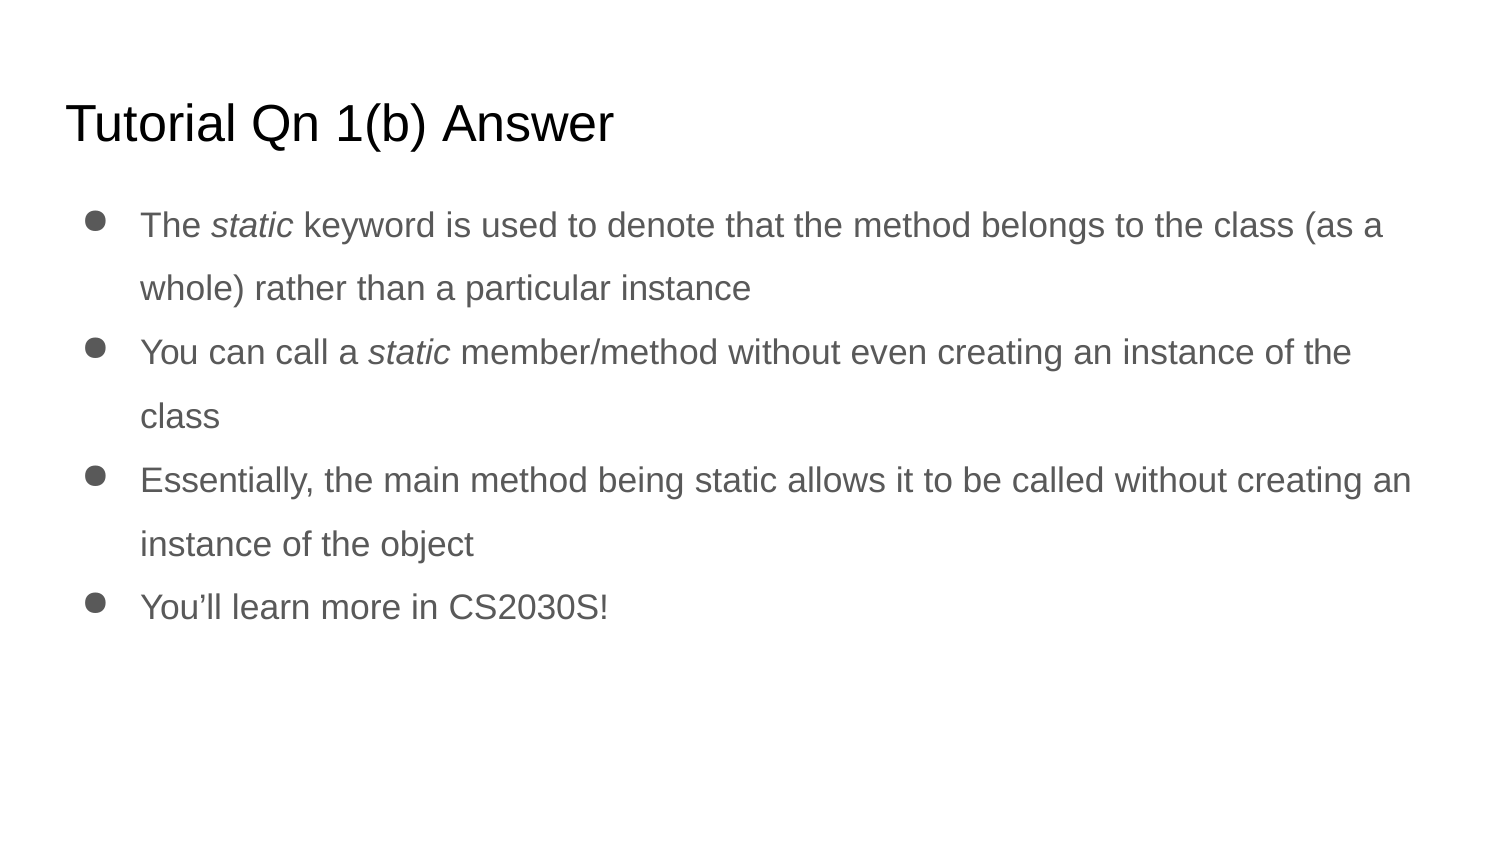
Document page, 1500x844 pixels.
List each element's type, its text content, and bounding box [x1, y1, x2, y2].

text_box The static keyword is used to denote that the method belongs to the class (as a whole) rather than a particular instance You can call a static member/method without even creating an instance of the class Essentially, the main method being static allows it to be called without creating an instance of the object You’ll learn more in CS2030S! [79, 178, 1415, 627]
title Tutorial Qn 1(b) Answer [63, 86, 1437, 231]
